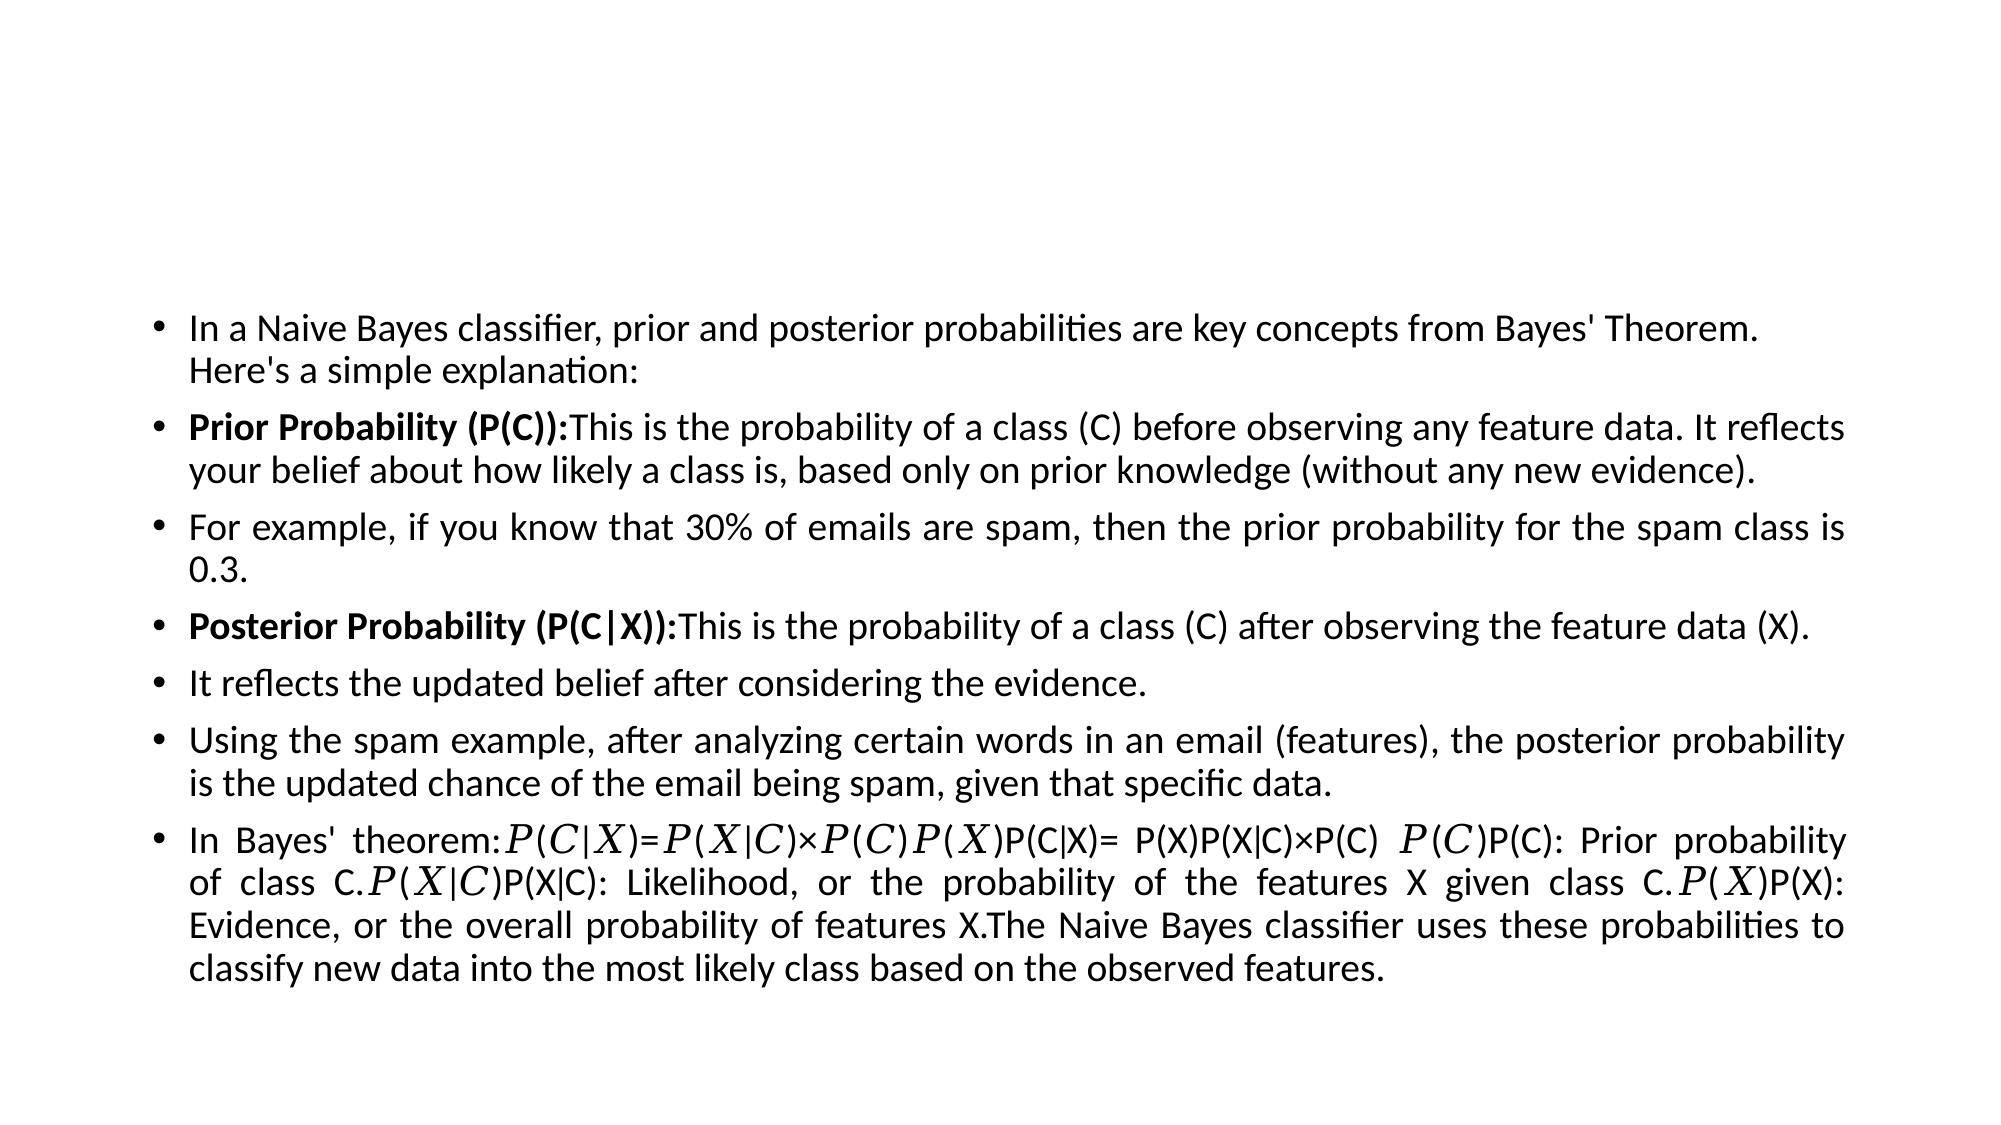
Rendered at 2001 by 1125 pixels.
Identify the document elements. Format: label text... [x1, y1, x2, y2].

list In a Naive Bayes classifier, prior and posterior probabilities are key concepts from Bayes' Theorem. Here's a simple explanation: Prior Probability (P(C)):This is the probability of a class (C) before observing any feature data. It reflects your belief about how likely a class is, based only on prior knowledge (without any new evidence). For example, if you know that 30% of emails are spam, then the prior probability for the spam class is 0.3. Posterior Probability (P(C|X)):This is the probability of a class (C) after observing the feature data (X). It reflects the updated belief after considering the evidence. Using the spam example, after analyzing certain words in an email (features), the posterior probability is the updated chance of the email being spam, given that specific data. In Bayes' theorem:𝑃(𝐶∣𝑋)=𝑃(𝑋∣𝐶)×𝑃(𝐶)𝑃(𝑋)P(C∣X)= P(X)P(X∣C)×P(C)​ 𝑃(𝐶)P(C): Prior probability of class C.𝑃(𝑋∣𝐶)P(X∣C): Likelihood, or the probability of the features X given class C.𝑃(𝑋)P(X): Evidence, or the overall probability of features X.The Naive Bayes classifier uses these probabilities to classify new data into the most likely class based on the observed features. [137, 299, 1863, 1014]
